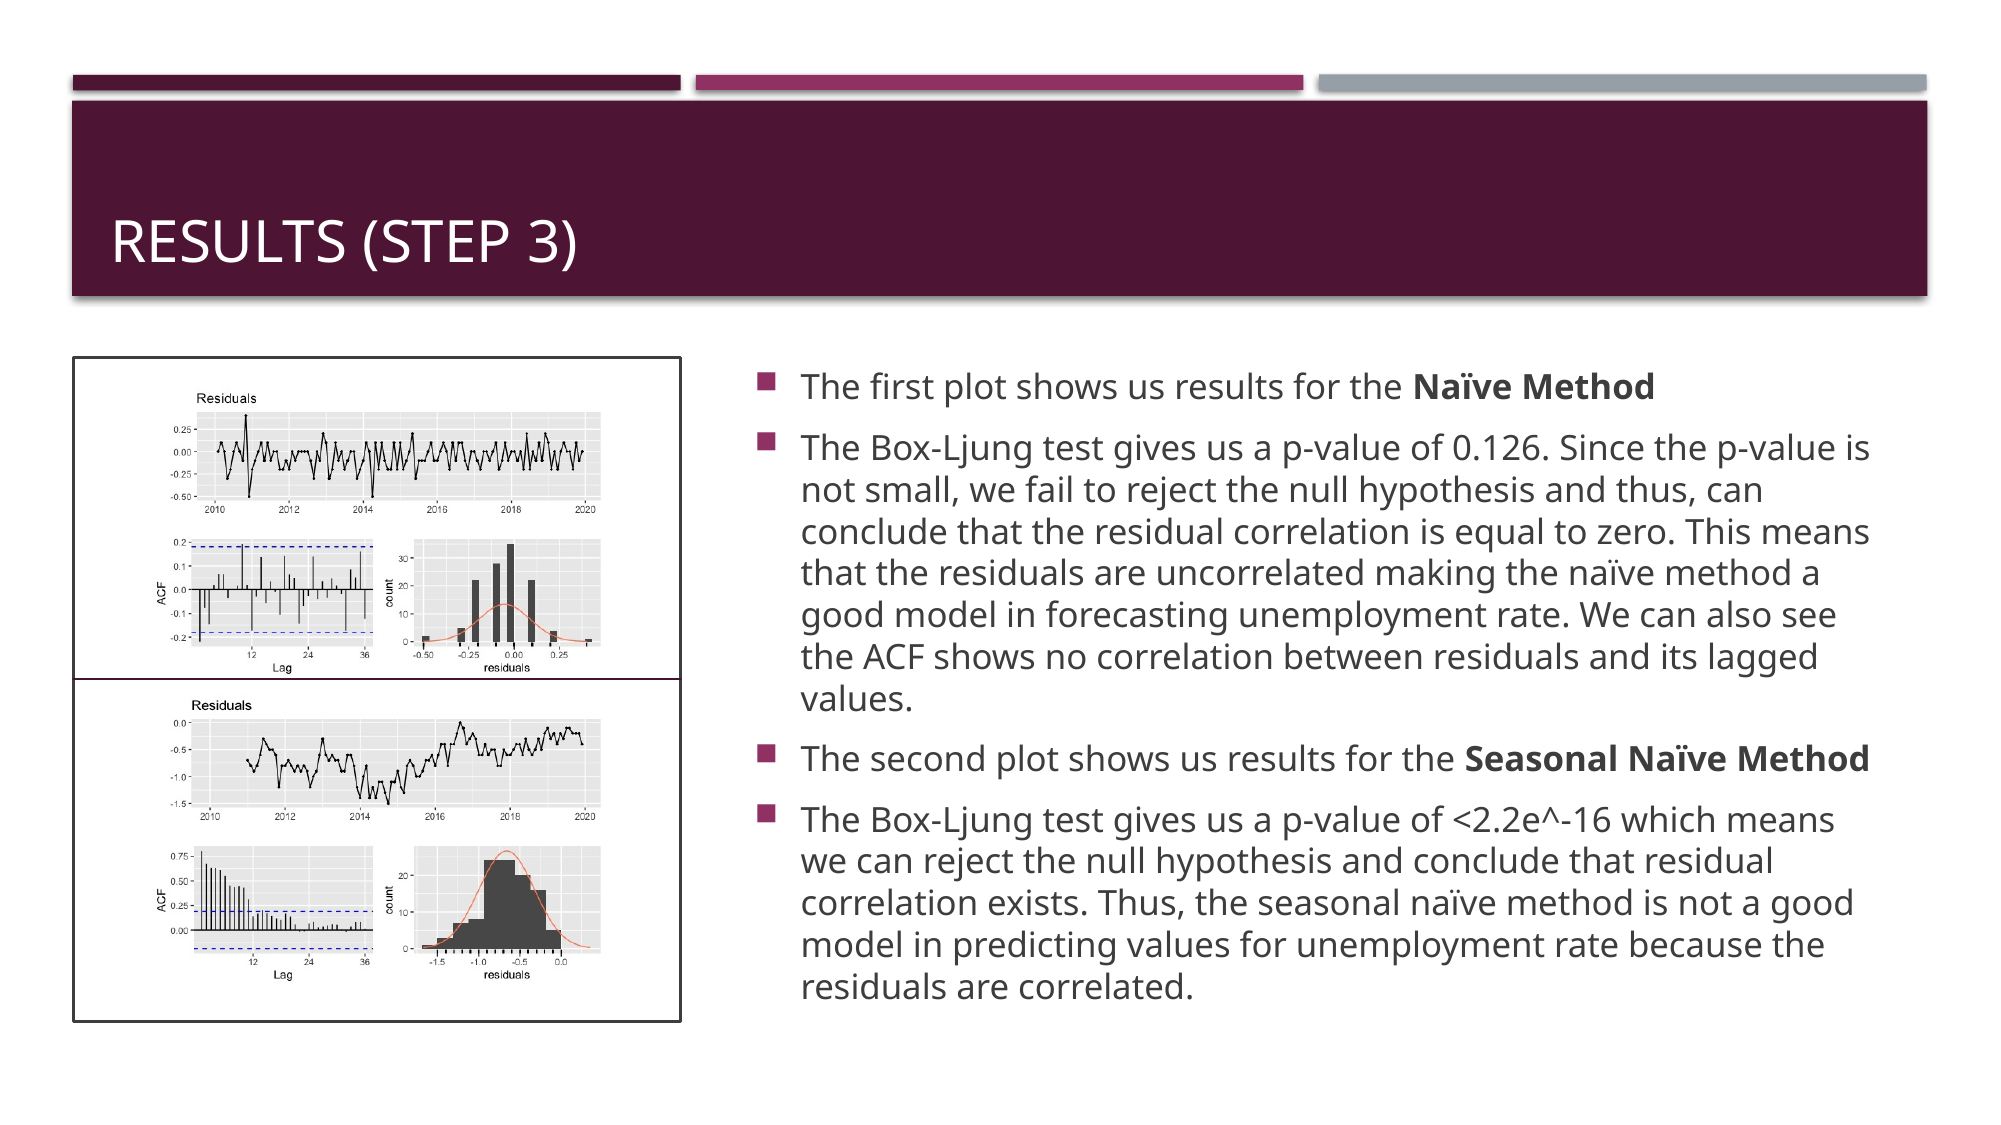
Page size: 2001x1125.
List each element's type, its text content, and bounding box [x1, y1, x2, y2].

list The first plot shows us results for the Naïve Method The Box-Ljung test gives us a p-value of 0.126. Since the p-value is not small, we fail to reject the null hypothesis and thus, can conclude that the residual correlation is equal to zero. This means that the residuals are uncorrelated making the naïve method a good model in forecasting unemployment rate. We can also see the ACF shows no correlation between residuals and its lagged values. The second plot shows us results for the Seasonal Naïve Method The Box-Ljung test gives us a p-value of <2.2e^-16 which means we can reject the null hypothesis and conclude that residual correlation exists. Thus, the seasonal naïve method is not a good model in predicting values for unemployment rate because the residuals are correlated. [739, 357, 1905, 1022]
picture [151, 386, 607, 678]
title Results (Step 3) [95, 115, 1905, 282]
text_box [71, 356, 682, 678]
text_box [71, 688, 682, 1023]
picture [151, 693, 607, 987]
